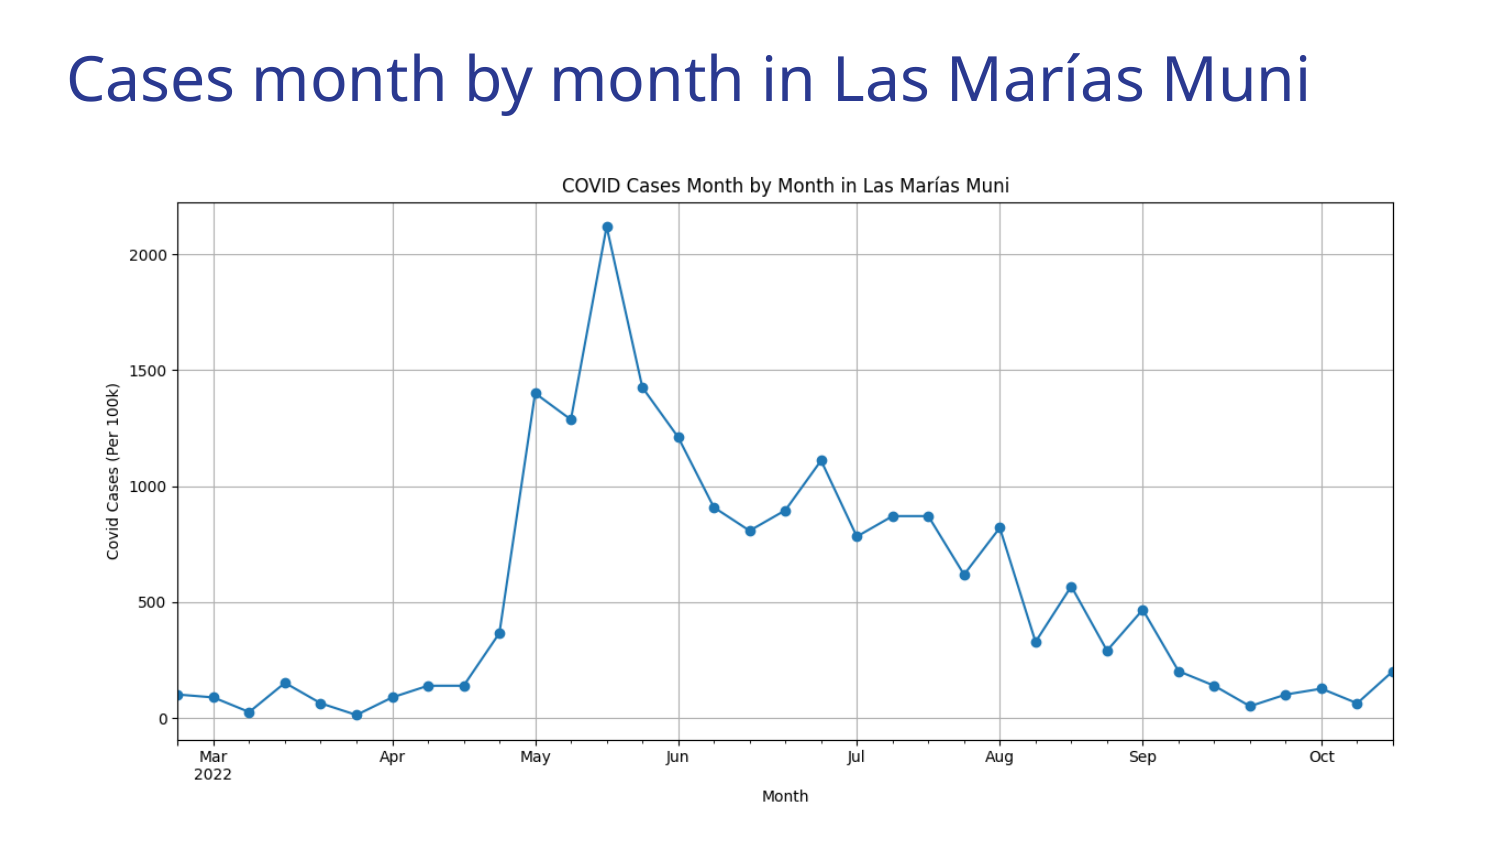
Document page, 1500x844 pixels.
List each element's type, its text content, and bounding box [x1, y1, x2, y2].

picture [95, 166, 1404, 816]
title Cases month by month in Las Marías Muni [51, 24, 1449, 124]
